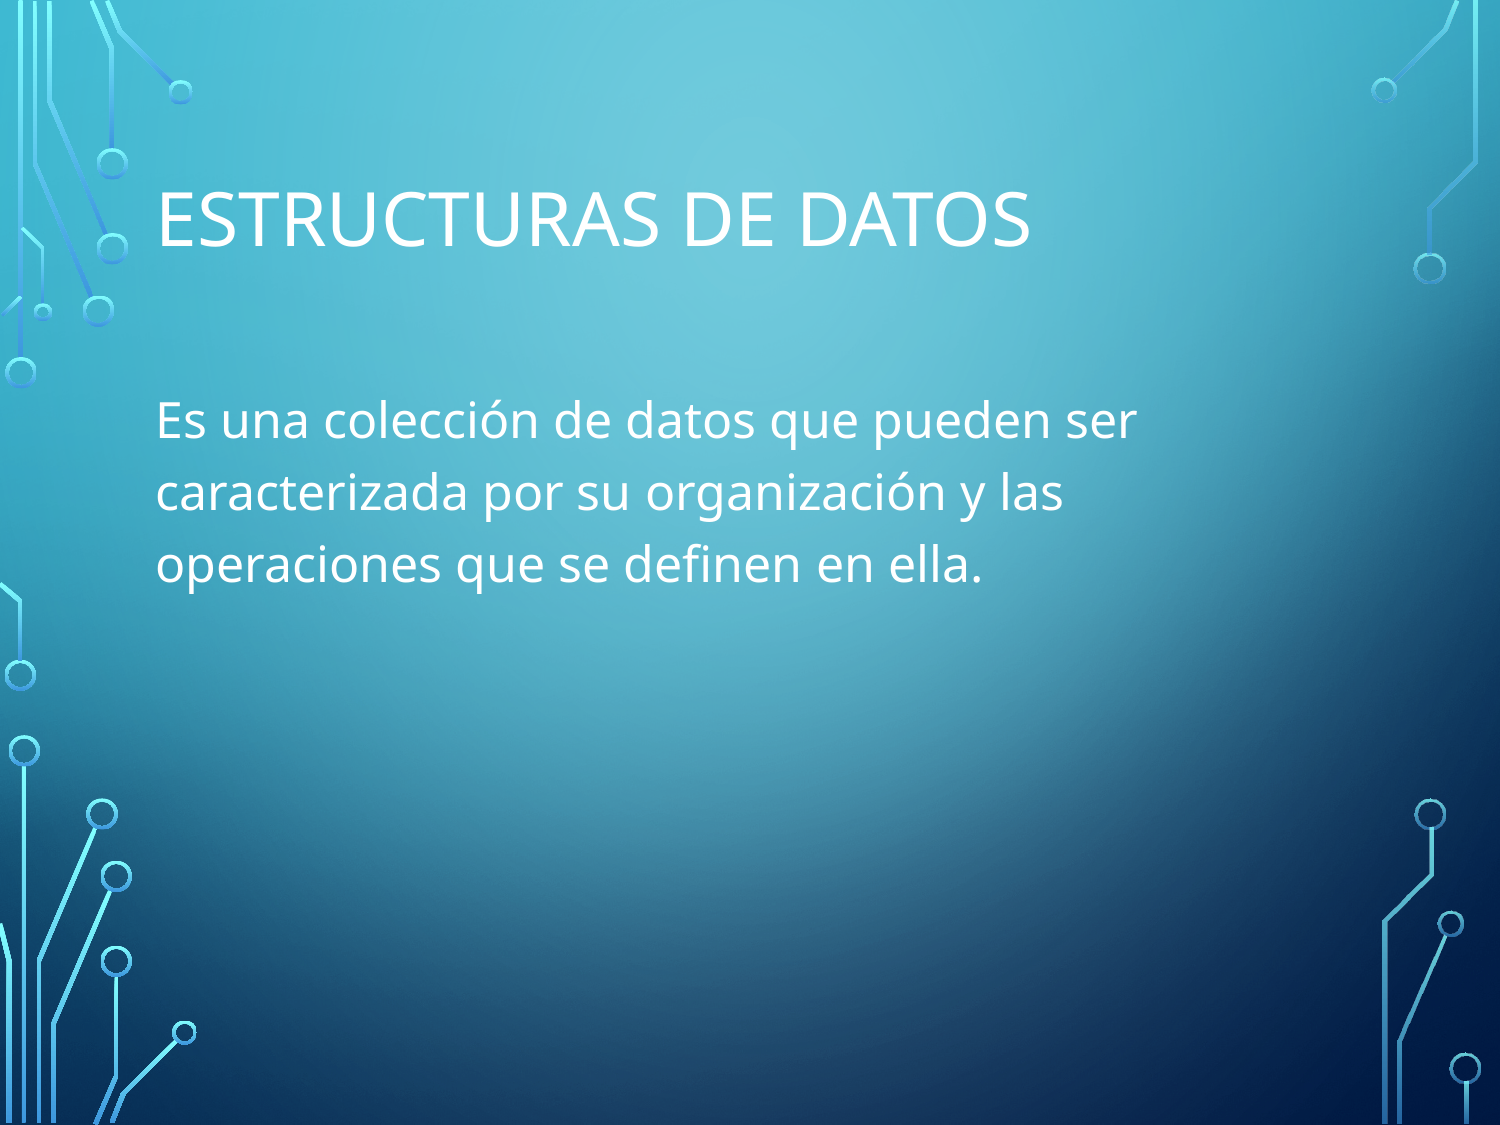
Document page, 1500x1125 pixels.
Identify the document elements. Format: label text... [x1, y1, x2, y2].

title Estructuras de datos [140, 101, 1360, 344]
list Es una colección de datos que pueden ser caracterizada por su organización y las operaciones que se definen en ella. [140, 369, 1360, 950]
